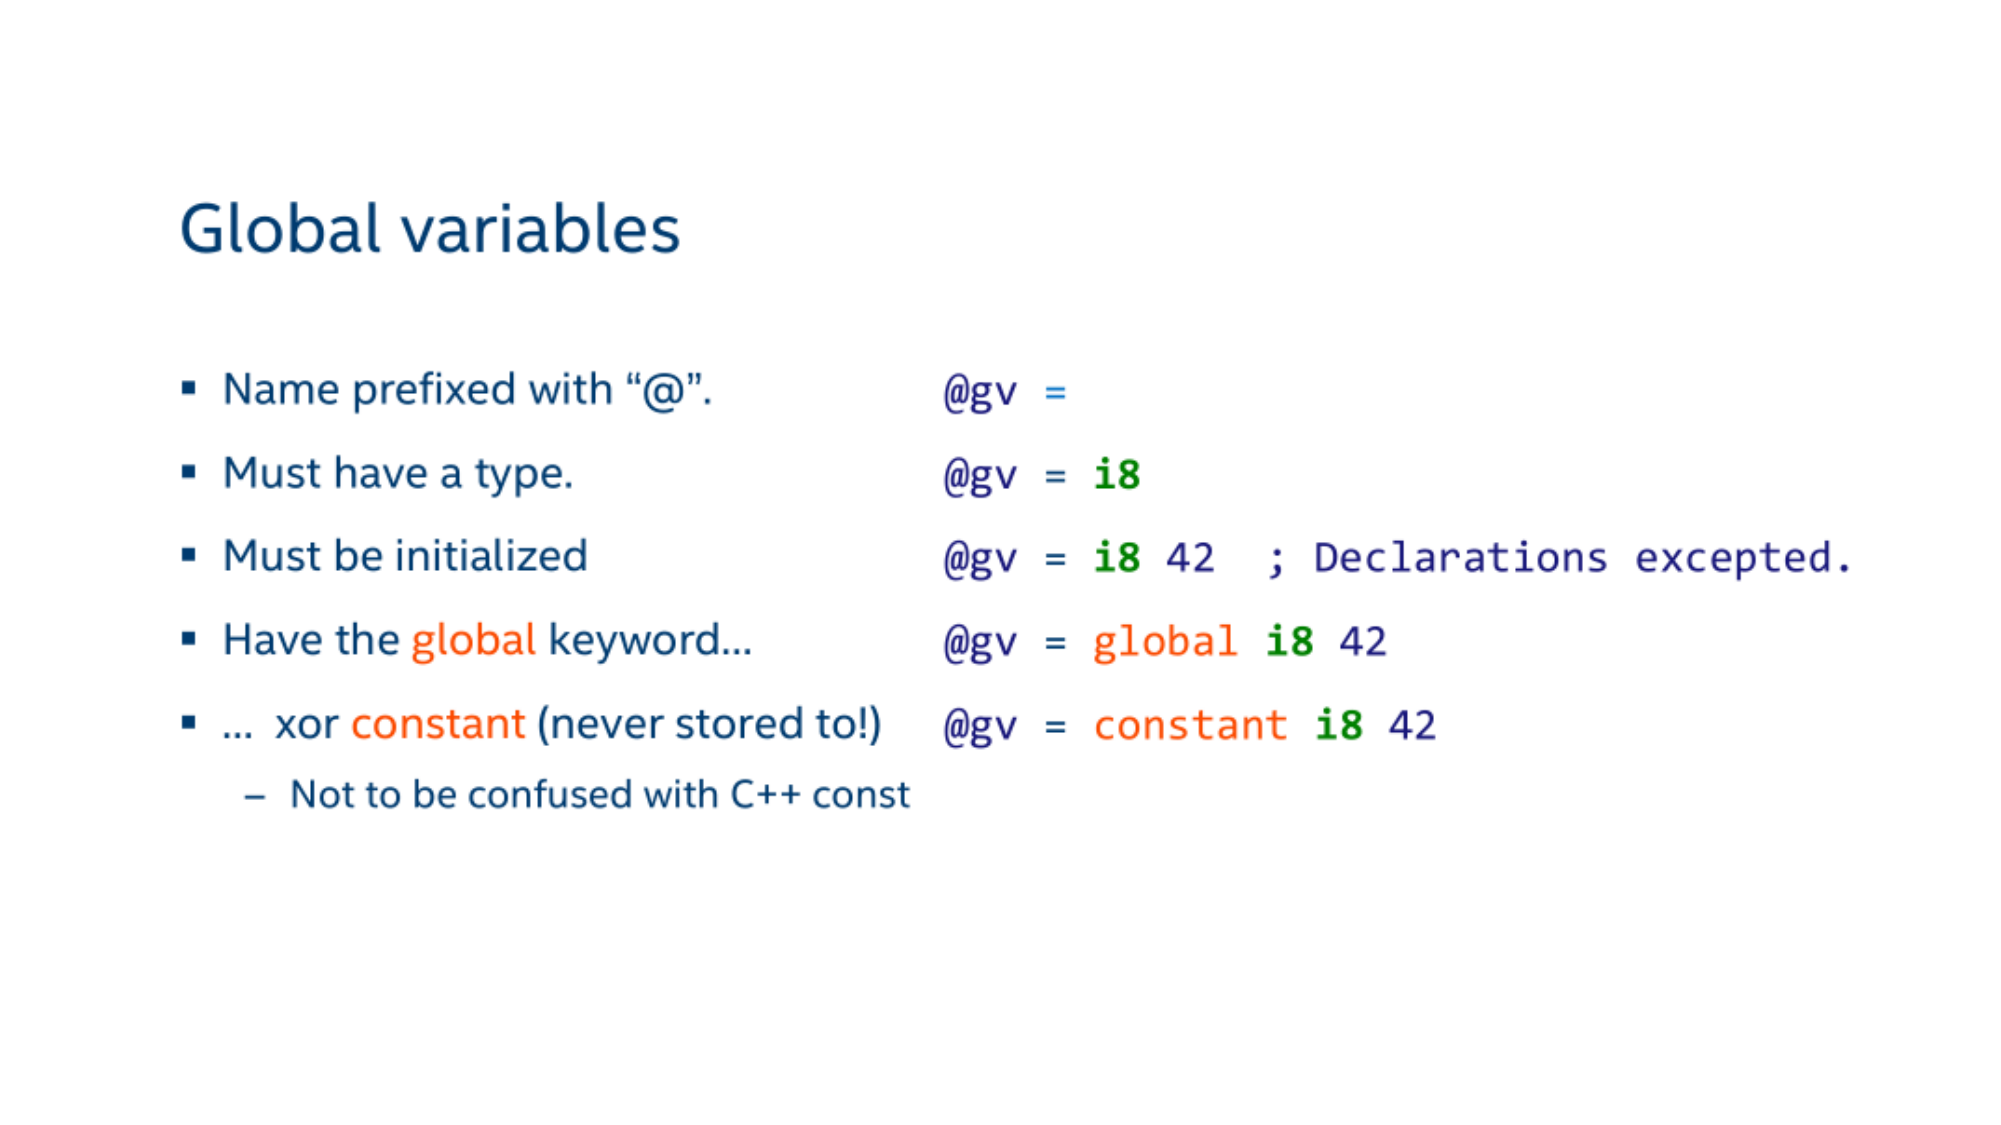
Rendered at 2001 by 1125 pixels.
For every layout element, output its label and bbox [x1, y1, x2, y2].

picture [134, 176, 1866, 949]
